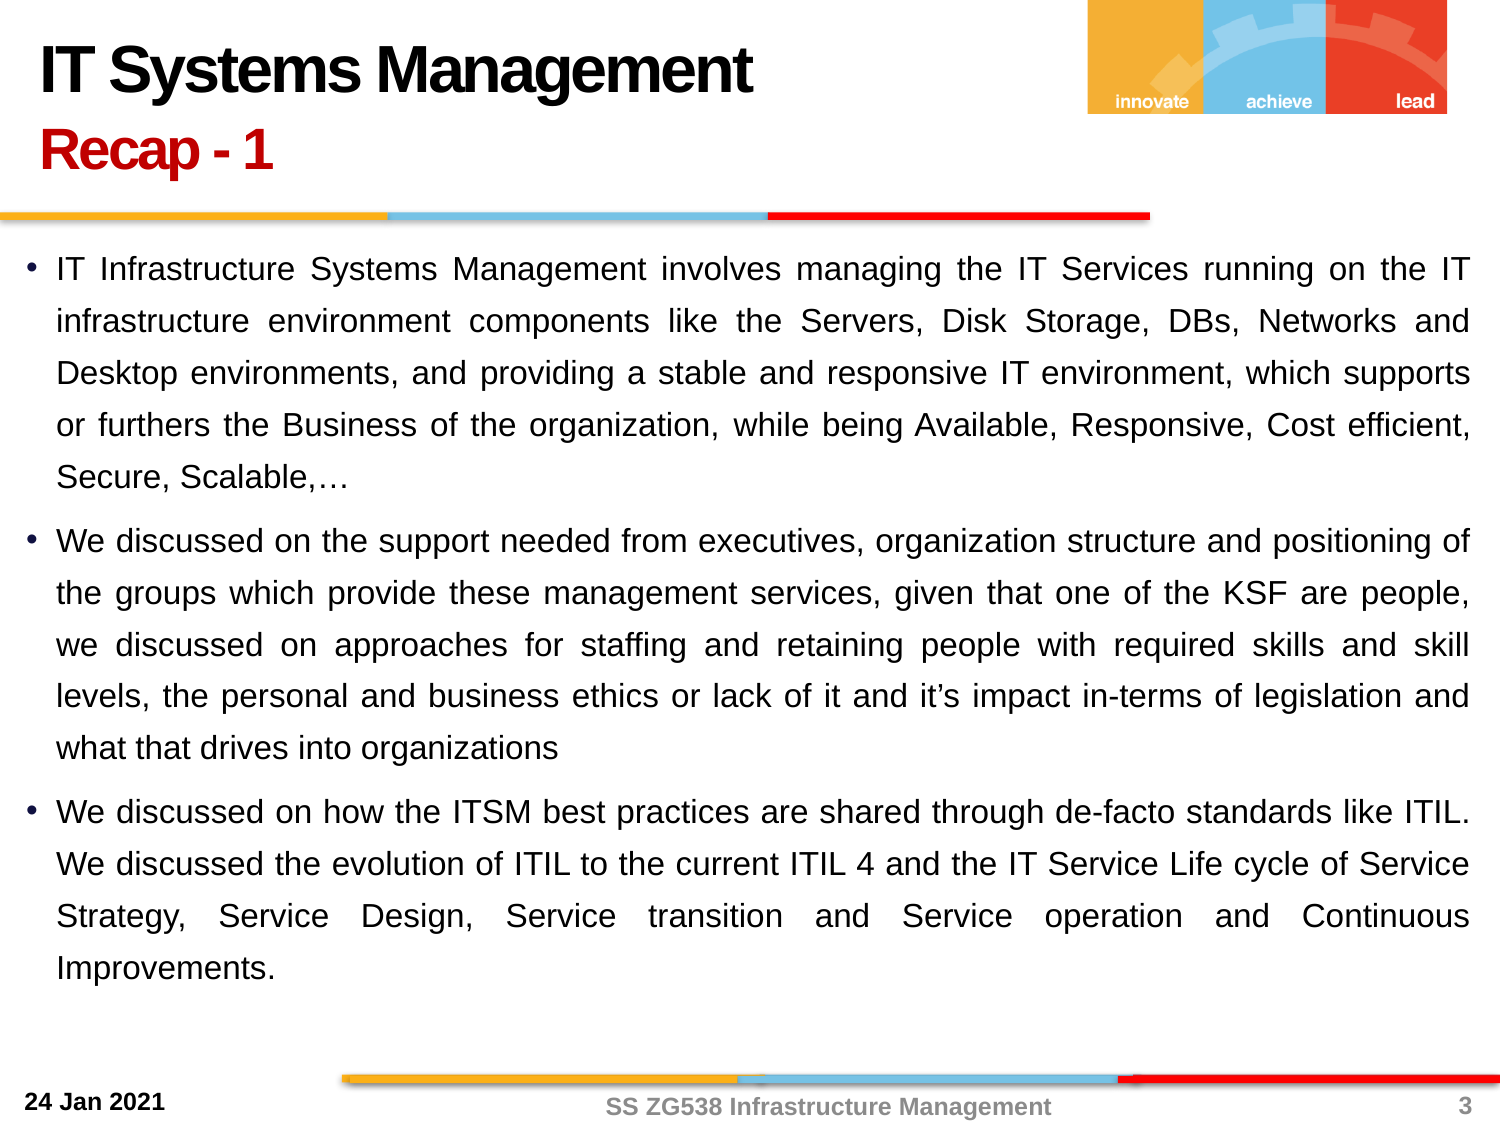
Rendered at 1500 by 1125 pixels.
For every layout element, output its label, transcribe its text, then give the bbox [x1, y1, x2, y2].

slide_number 3 [1137, 1074, 1488, 1125]
footer SS ZG538 Infrastructure Management [586, 1075, 1072, 1125]
picture [1113, 0, 1448, 114]
list IT Infrastructure Systems Management involves managing the IT Services running on the IT infrastructure environment components like the Servers, Disk Storage, DBs, Networks and Desktop environments, and providing a stable and responsive IT environment, which supports or furthers the Business of the organization, while being Available, Responsive, Cost efficient, Secure, Scalable,… We discussed on the support needed from executives, organization structure and positioning of the groups which provide these management services, given that one of the KSF are people, we discussed on approaches for staffing and retaining people with required skills and skill levels, the personal and business ethics or lack of it and it’s impact in-terms of legislation and what that drives into organizations We discussed on how the ITSM best practices are shared through de-facto standards like ITIL. We discussed the evolution of ITIL to the current ITIL 4 and the IT Service Life cycle of Service Strategy, Service Design, Service transition and Service operation and Continuous Improvements. [11, 228, 1488, 1071]
list IT Systems Management Recap - 1 [24, 0, 1113, 213]
